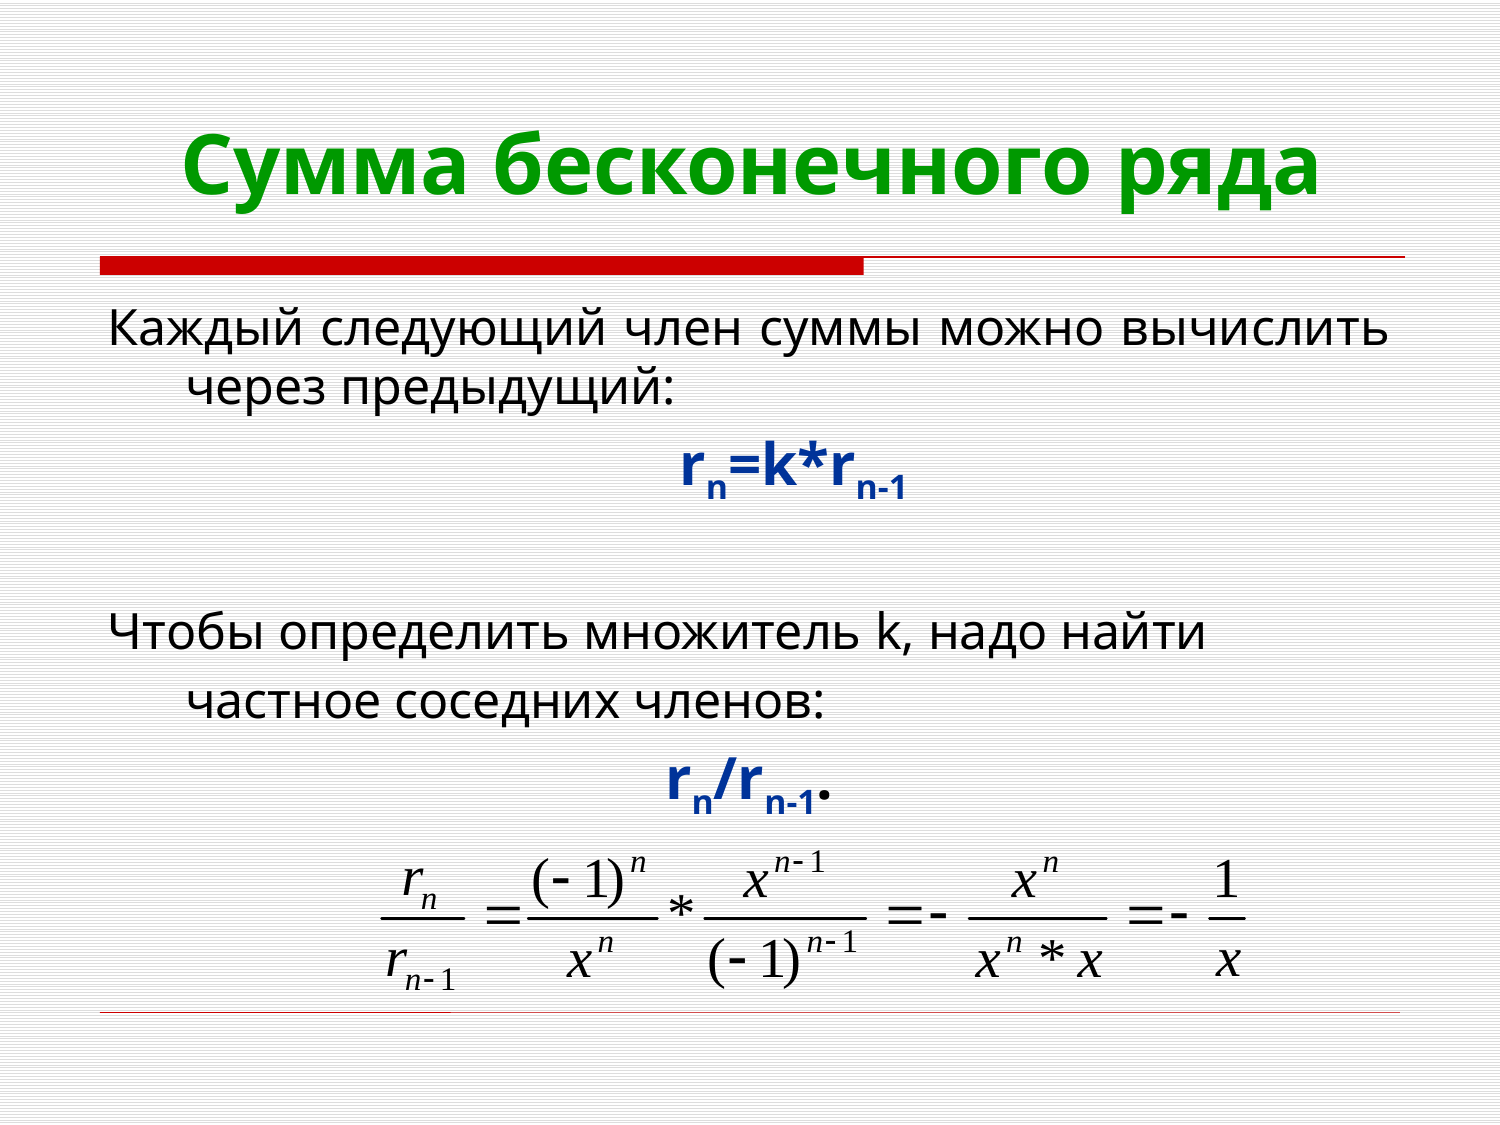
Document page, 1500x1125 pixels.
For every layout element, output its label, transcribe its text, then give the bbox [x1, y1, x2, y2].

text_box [371, 833, 1259, 1004]
list Каждый следующий член суммы можно вычислить через предыдущий: rn=k*rn-1 Чтобы определить множитель k, надо найти частное соседних членов: rn/rn-1. [92, 287, 1406, 524]
title Сумма бесконечного ряда [76, 31, 1427, 219]
list Каждый следующий член суммы можно вычислить через предыдущий: rn=k*rn-1 Чтобы определить множитель k, надо найти частное соседних членов: rn/rn-1. [92, 526, 1406, 988]
